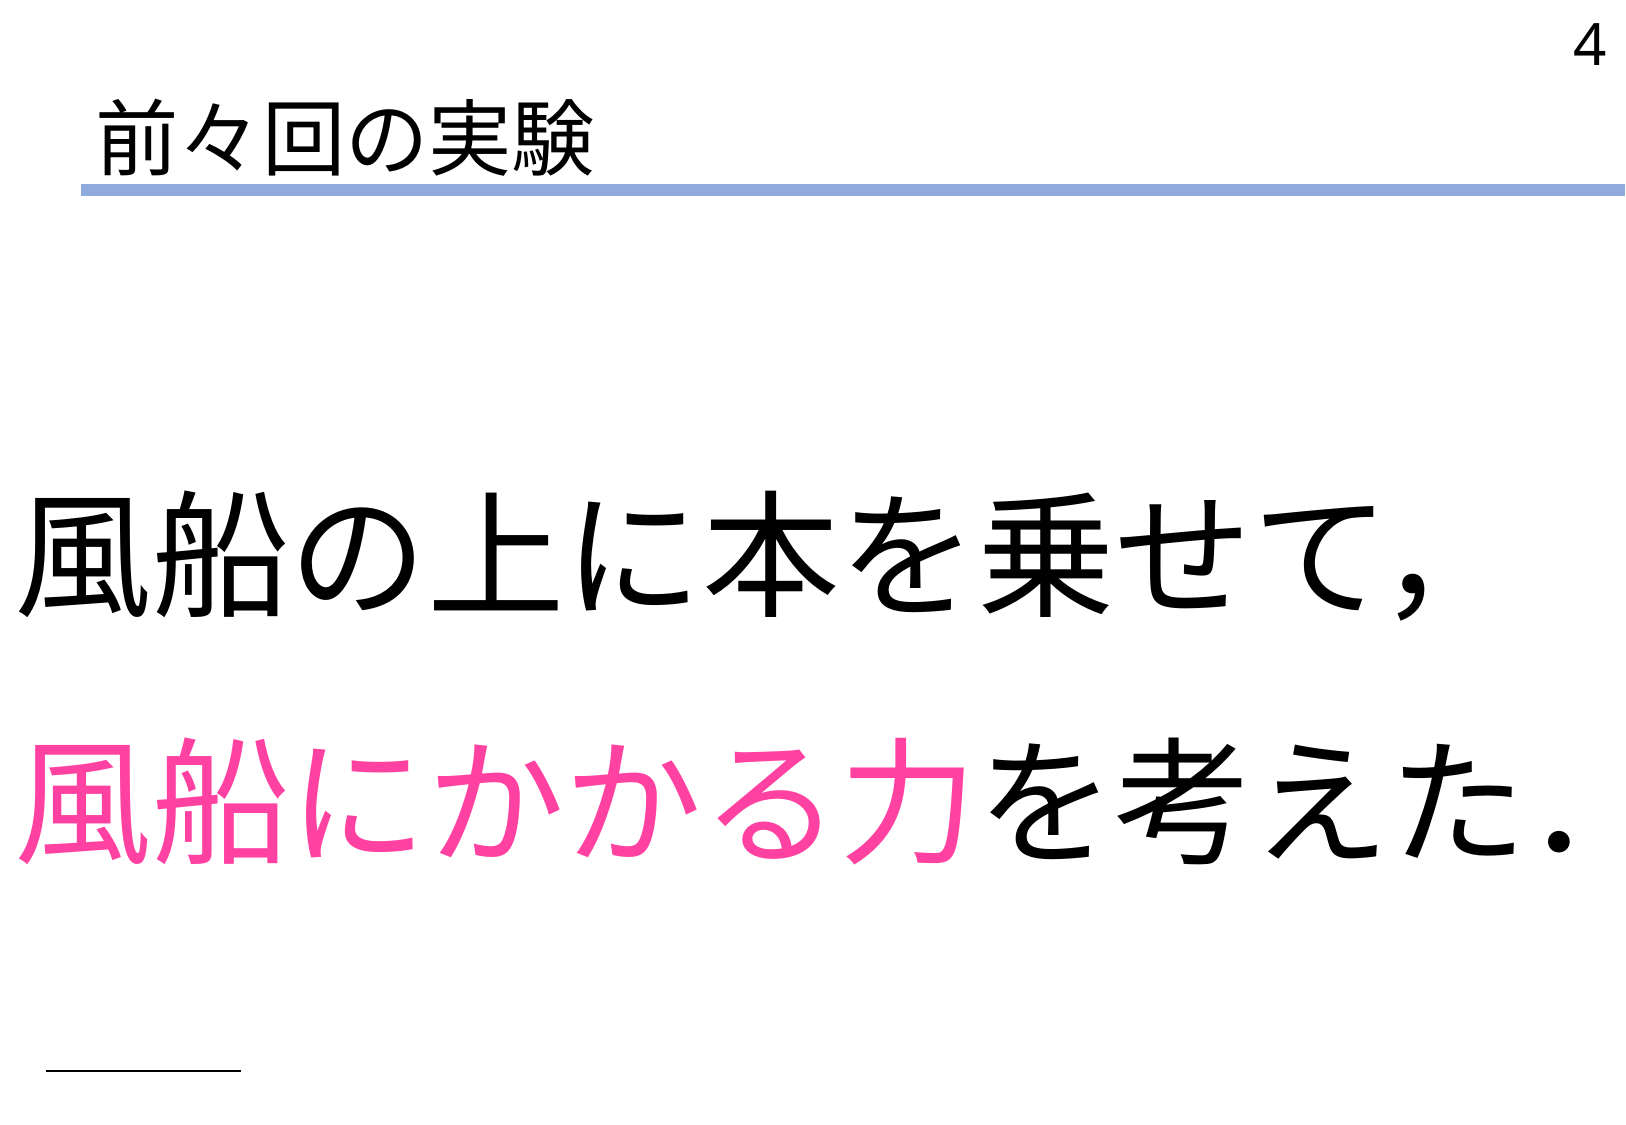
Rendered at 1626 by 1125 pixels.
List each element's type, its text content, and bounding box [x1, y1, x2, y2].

list 風船の上に本を乗せて，風船にかかる力を考えた． [0, 196, 1625, 1072]
title 前々回の実験 [80, 60, 1625, 194]
slide_number 4 [1450, 0, 1622, 60]
